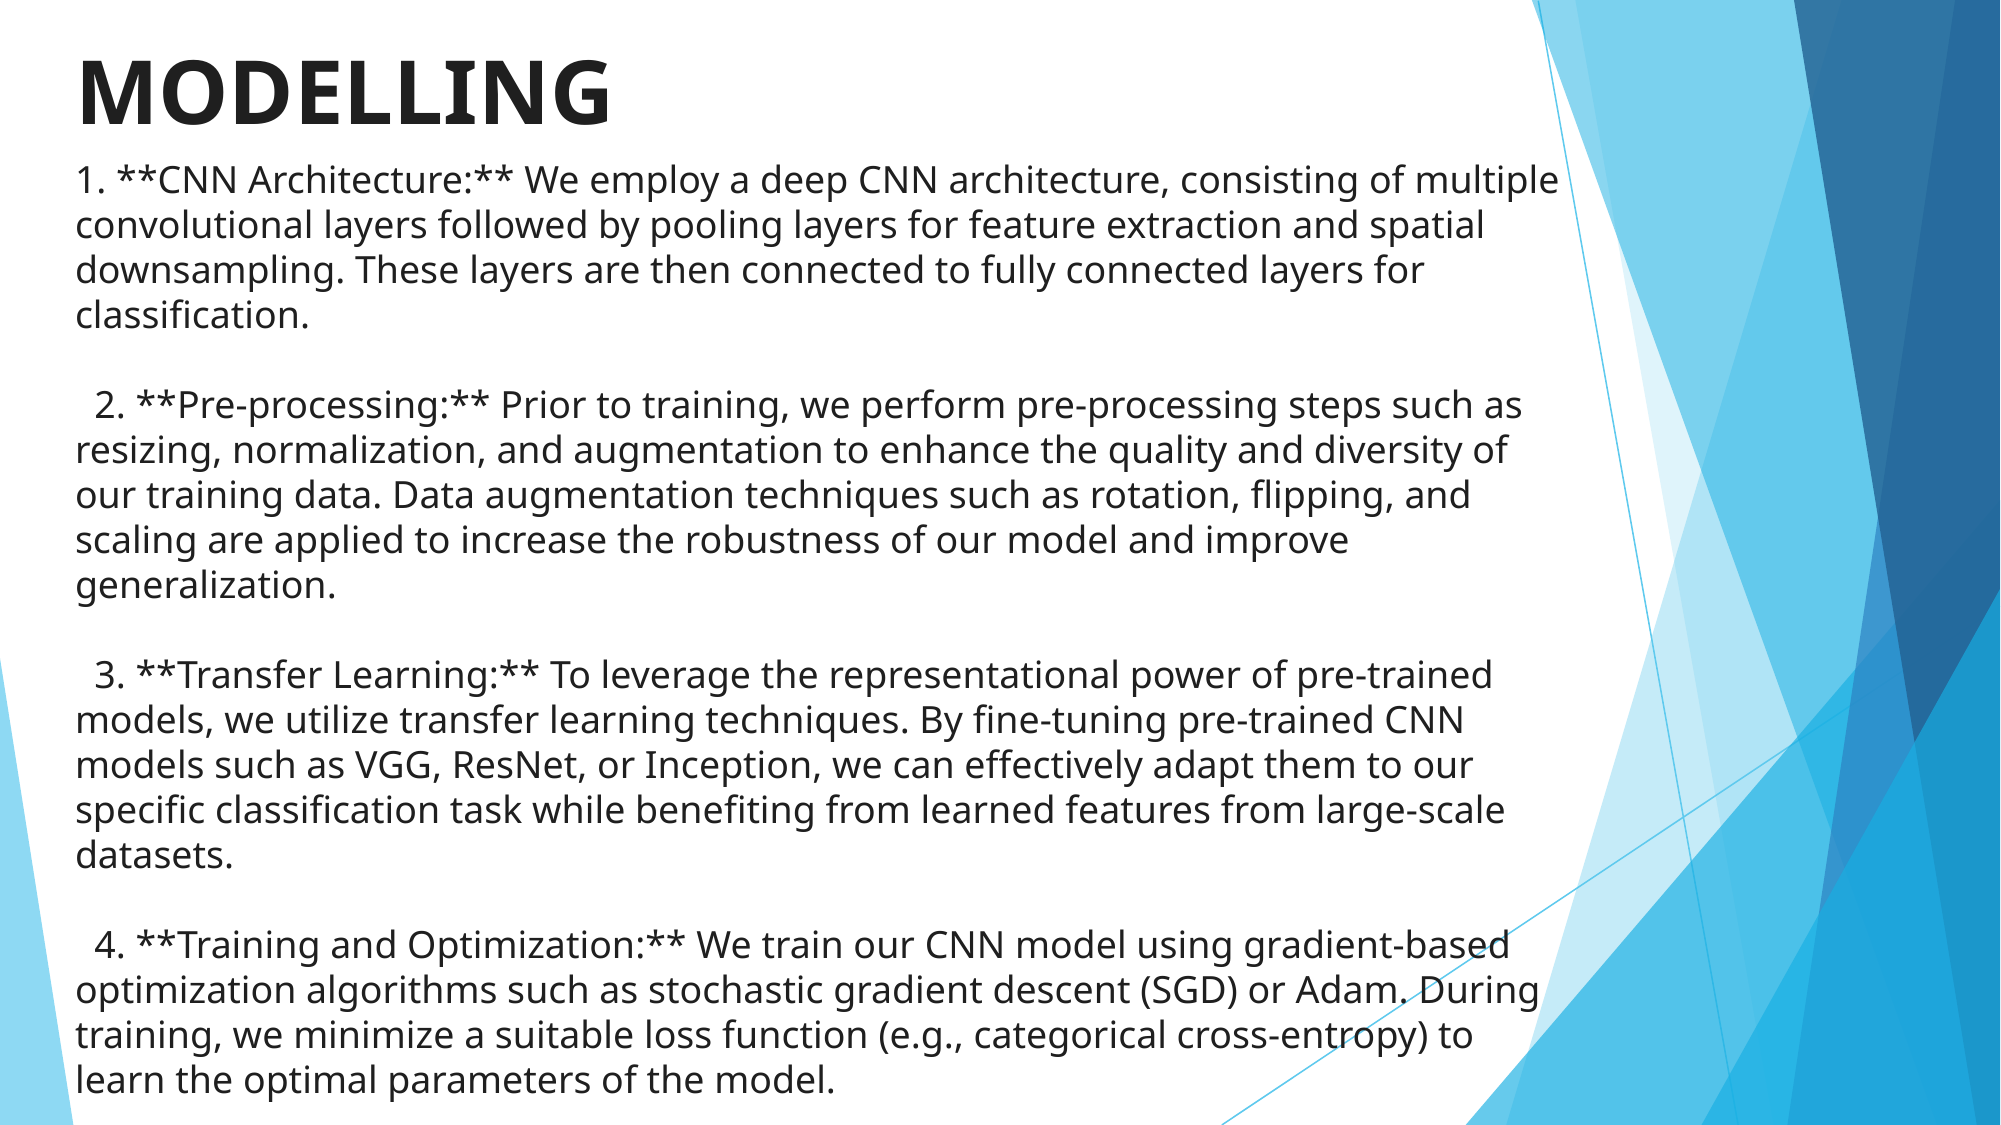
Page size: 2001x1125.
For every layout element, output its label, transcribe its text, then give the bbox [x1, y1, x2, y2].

title MODELLING [75, 36, 1317, 151]
text_box 1. **CNN Architecture:** We employ a deep CNN architecture, consisting of multiple convolutional layers followed by pooling layers for feature extraction and spatial downsampling. These layers are then connected to fully connected layers for classification. 2. **Pre-processing:** Prior to training, we perform pre-processing steps such as resizing, normalization, and augmentation to enhance the quality and diversity of our training data. Data augmentation techniques such as rotation, flipping, and scaling are applied to increase the robustness of our model and improve generalization. 3. **Transfer Learning:** To leverage the representational power of pre-trained models, we utilize transfer learning techniques. By fine-tuning pre-trained CNN models such as VGG, ResNet, or Inception, we can effectively adapt them to our specific classification task while benefiting from learned features from large-scale datasets. 4. **Training and Optimization:** We train our CNN model using gradient-based optimization algorithms such as stochastic gradient descent (SGD) or Adam. During training, we minimize a suitable loss function (e.g., categorical cross-entropy) to learn the optimal parameters of the model. [74, 151, 1575, 1125]
